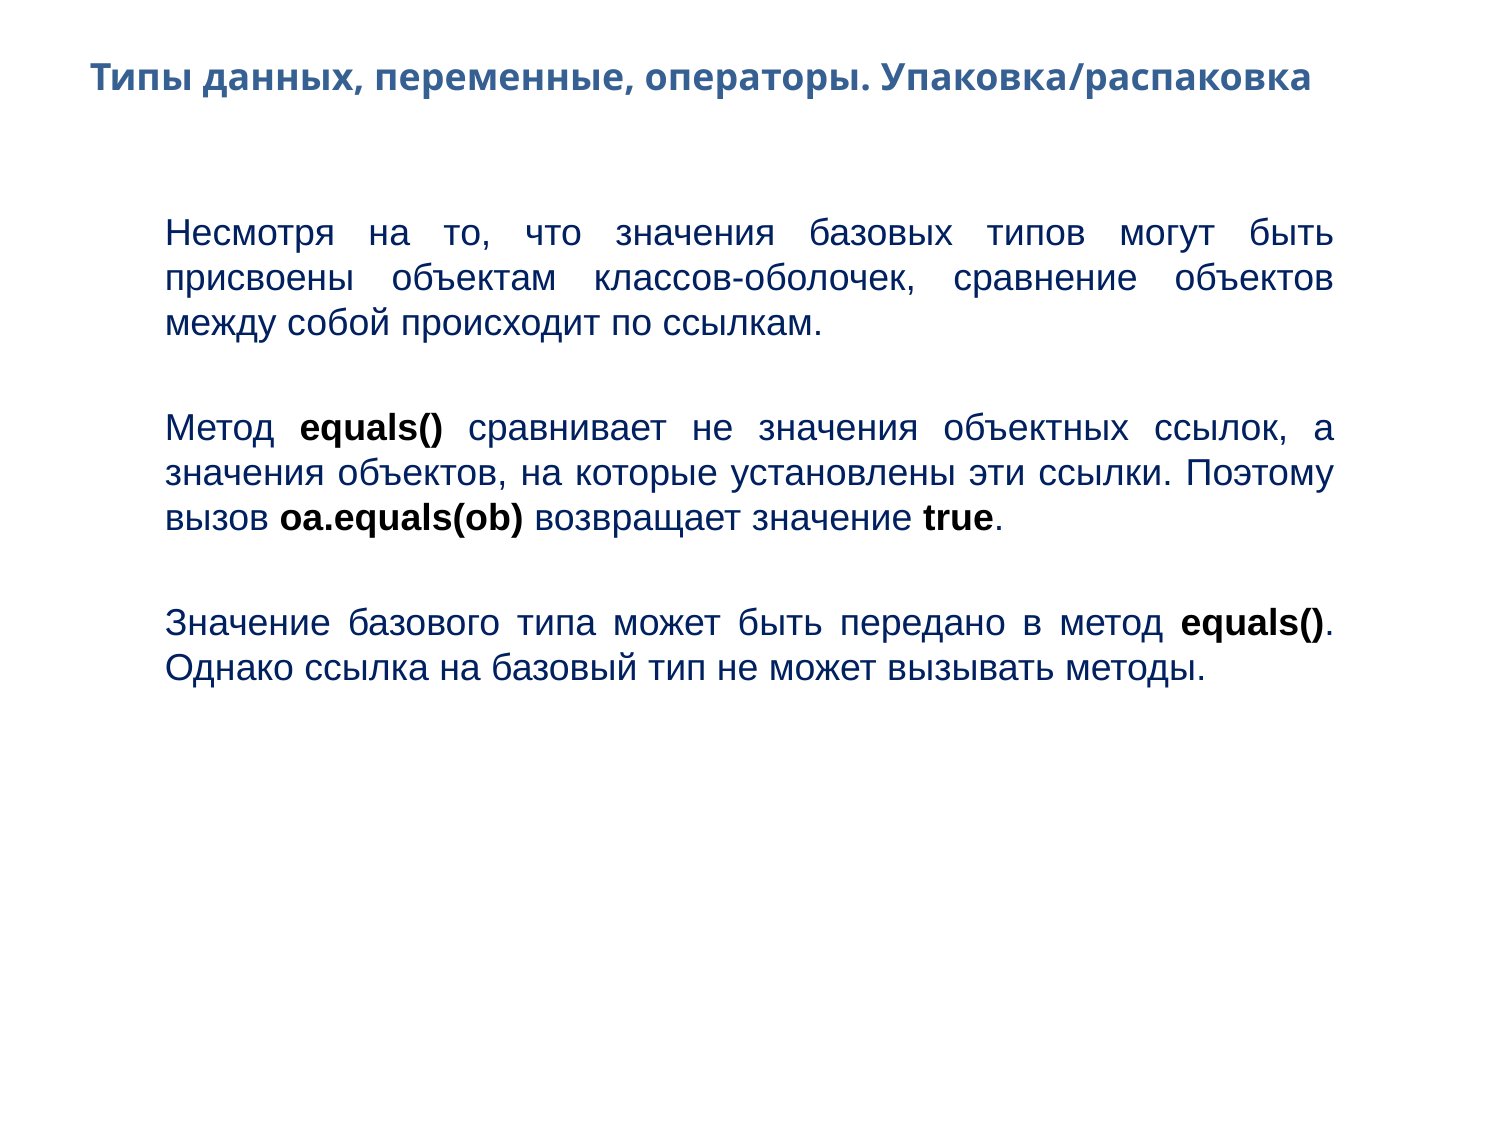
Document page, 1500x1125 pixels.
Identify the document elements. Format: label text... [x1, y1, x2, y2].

text_box Несмотря на то, что значения базовых типов могут быть присвоены объектам классов-оболочек, сравнение объектов между собой происходит по ссылкам. Метод equals() сравнивает не значения объектных ссылок, а значения объектов, на которые установлены эти ссылки. Поэтому вызов oa.equals(ob) возвращает значение true. Значение базового типа может быть передано в метод equals(). Однако ссылка на базовый тип не может вызывать методы. [149, 200, 1350, 988]
text_box Типы данных, переменные, операторы. Упаковка/распаковка [74, 45, 1425, 163]
